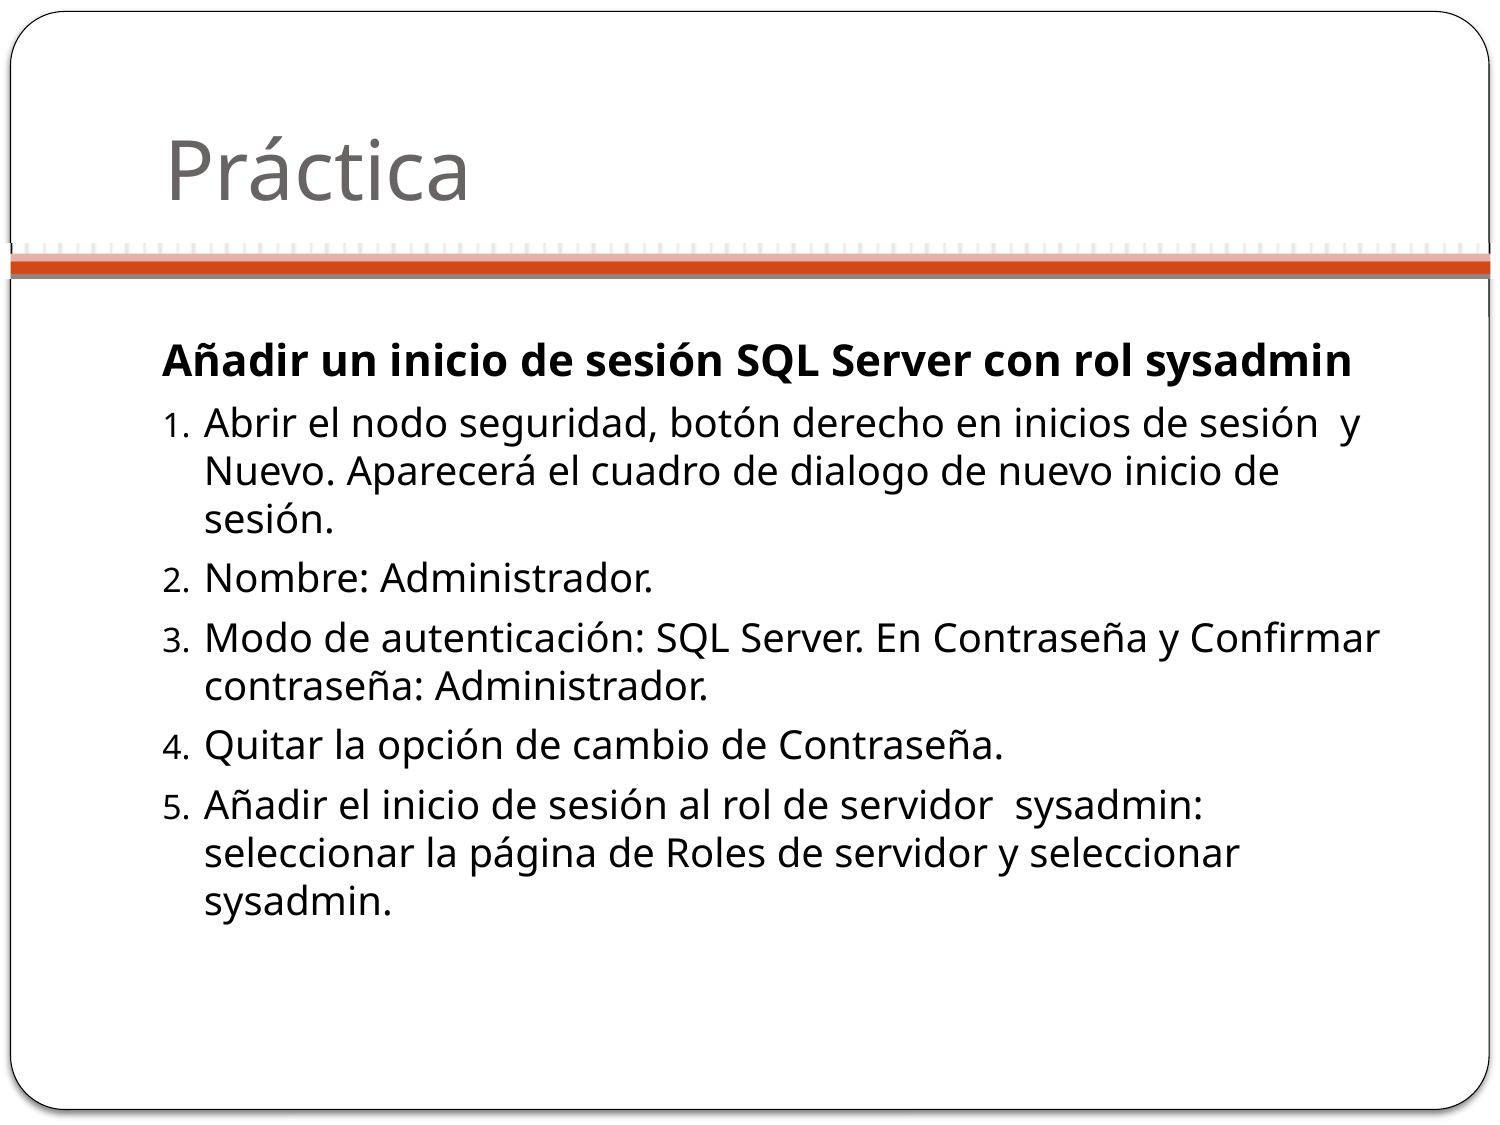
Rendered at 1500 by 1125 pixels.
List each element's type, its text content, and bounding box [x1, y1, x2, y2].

picture [0, 243, 1500, 280]
title Práctica [150, 45, 1425, 233]
list Añadir un inicio de sesión SQL Server con rol sysadmin Abrir el nodo seguridad, botón derecho en inicios de sesión y Nuevo. Aparecerá el cuadro de dialogo de nuevo inicio de sesión. Nombre: Administrador. Modo de autenticación: SQL Server. En Contraseña y Confirmar contraseña: Administrador. Quitar la opción de cambio de Contraseña. Añadir el inicio de sesión al rol de servidor sysadmin: seleccionar la página de Roles de servidor y seleccionar sysadmin. [147, 325, 1423, 936]
